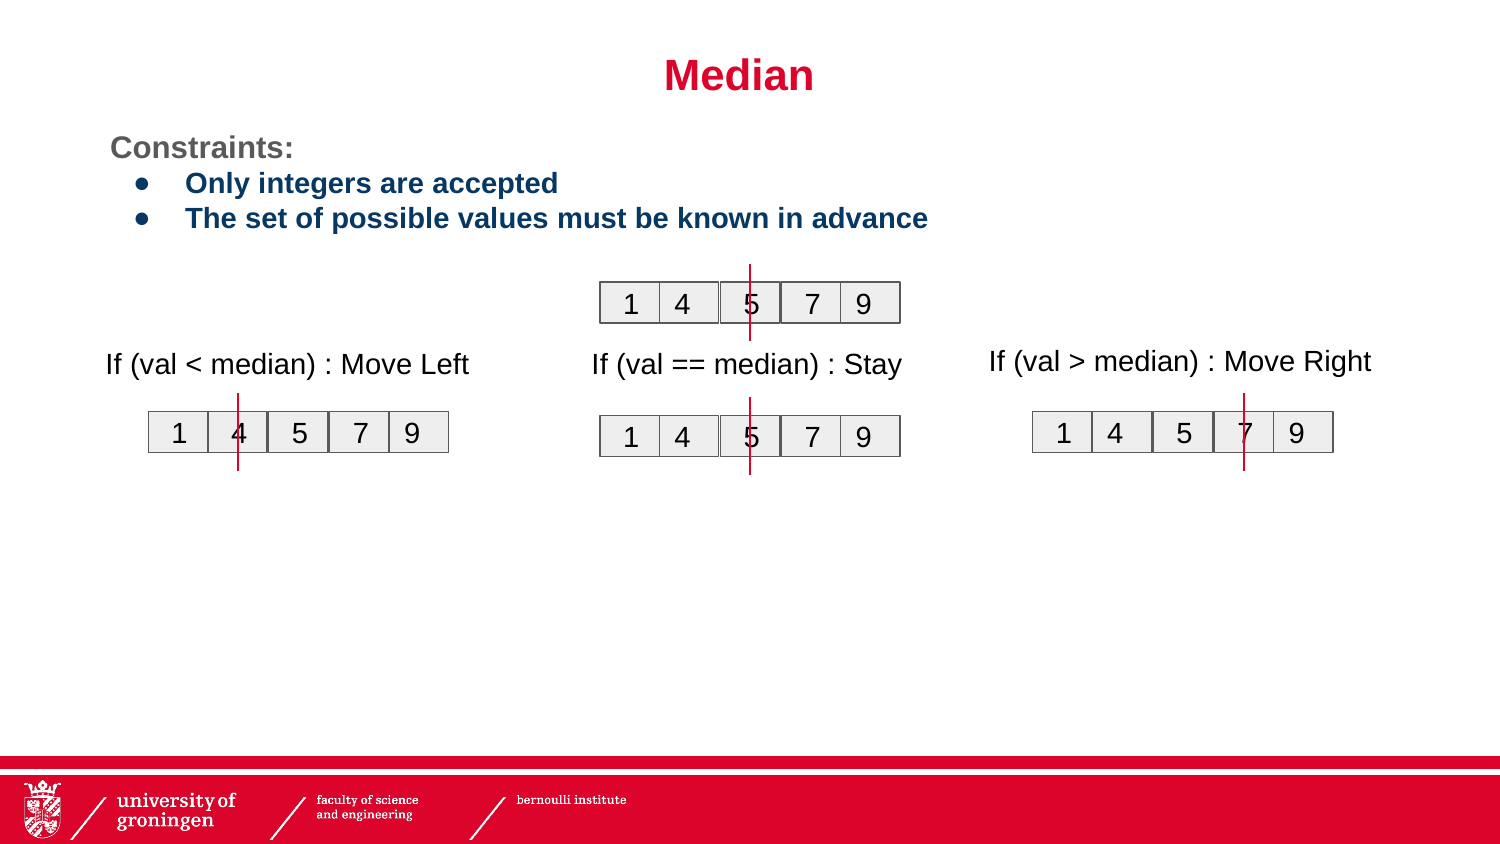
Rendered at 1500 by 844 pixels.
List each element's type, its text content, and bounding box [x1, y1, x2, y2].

text_box [0, 775, 1500, 844]
text_box [0, 757, 1500, 769]
text_box Constraints: Only integers are accepted The set of possible values must be known in advance [95, 112, 989, 250]
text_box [90, 327, 1393, 476]
picture [23, 779, 656, 840]
text_box [903, 769, 1498, 775]
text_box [599, 263, 901, 325]
text_box Median [648, 31, 852, 112]
